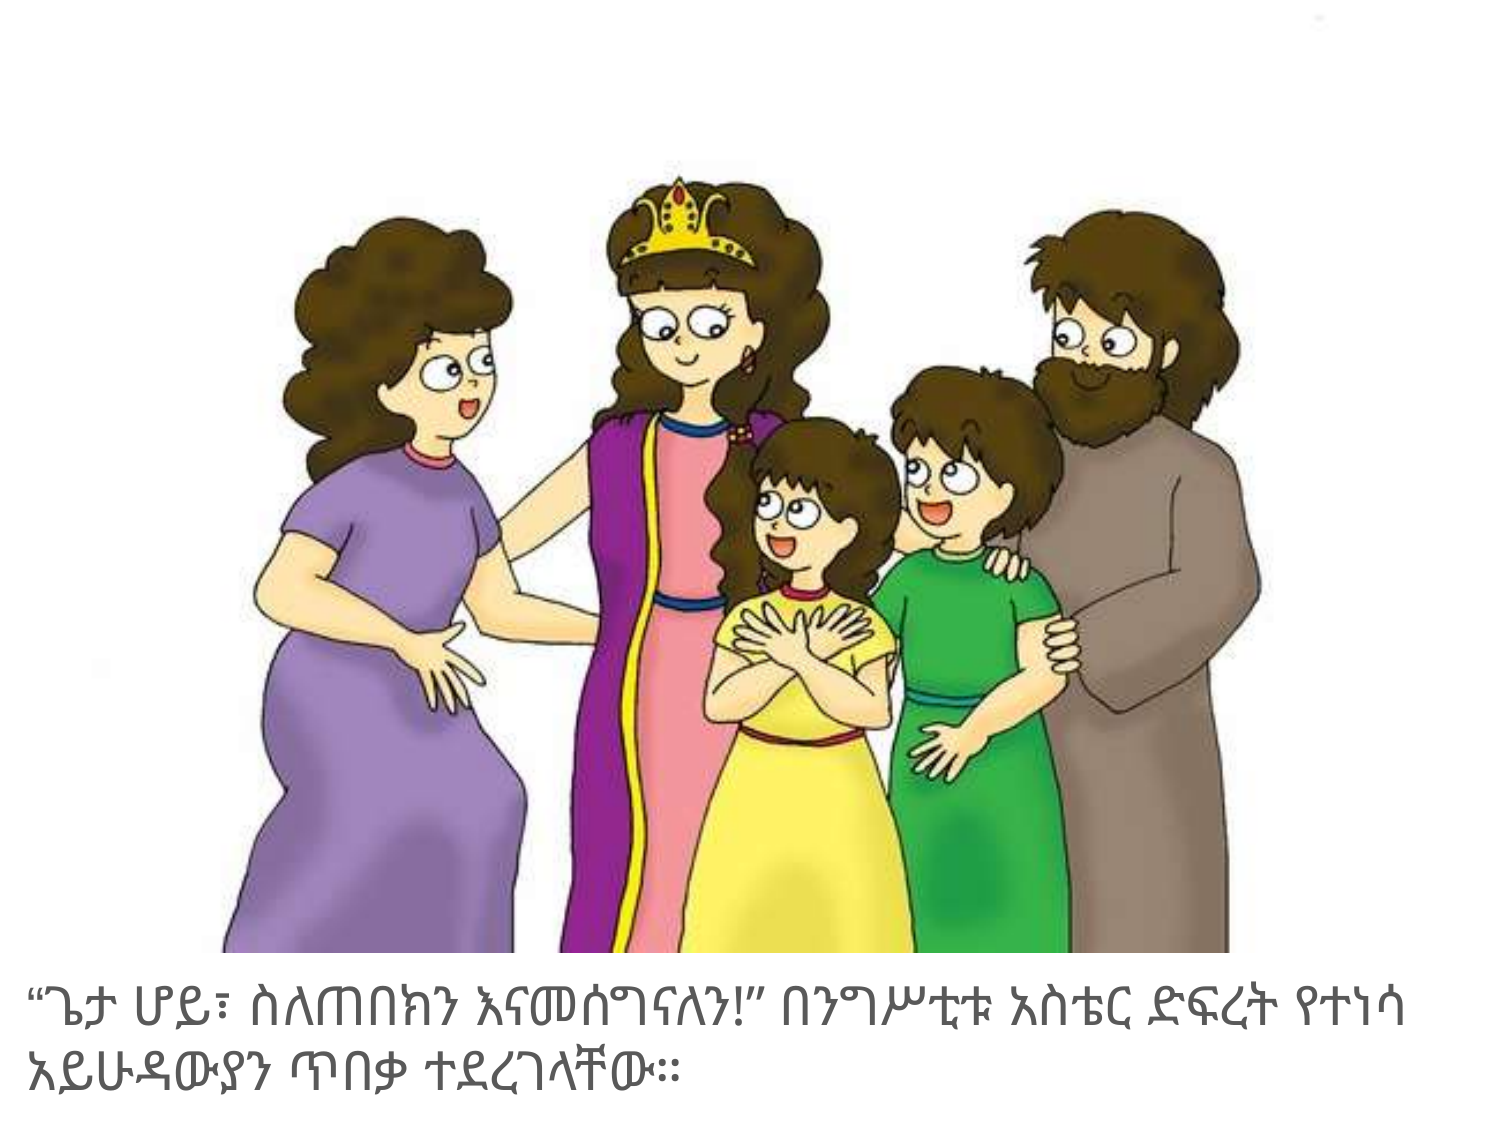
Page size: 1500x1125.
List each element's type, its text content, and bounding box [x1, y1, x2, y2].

picture [0, 0, 1500, 953]
text_box “ጌታ ሆይ፣ ስለጠበክን እናመሰግናለን!” በንግሥቲቱ አስቴር ድፍረት የተነሳ አይሁዳውያን ጥበቃ ተደረገላቸው። [11, 964, 1498, 1109]
